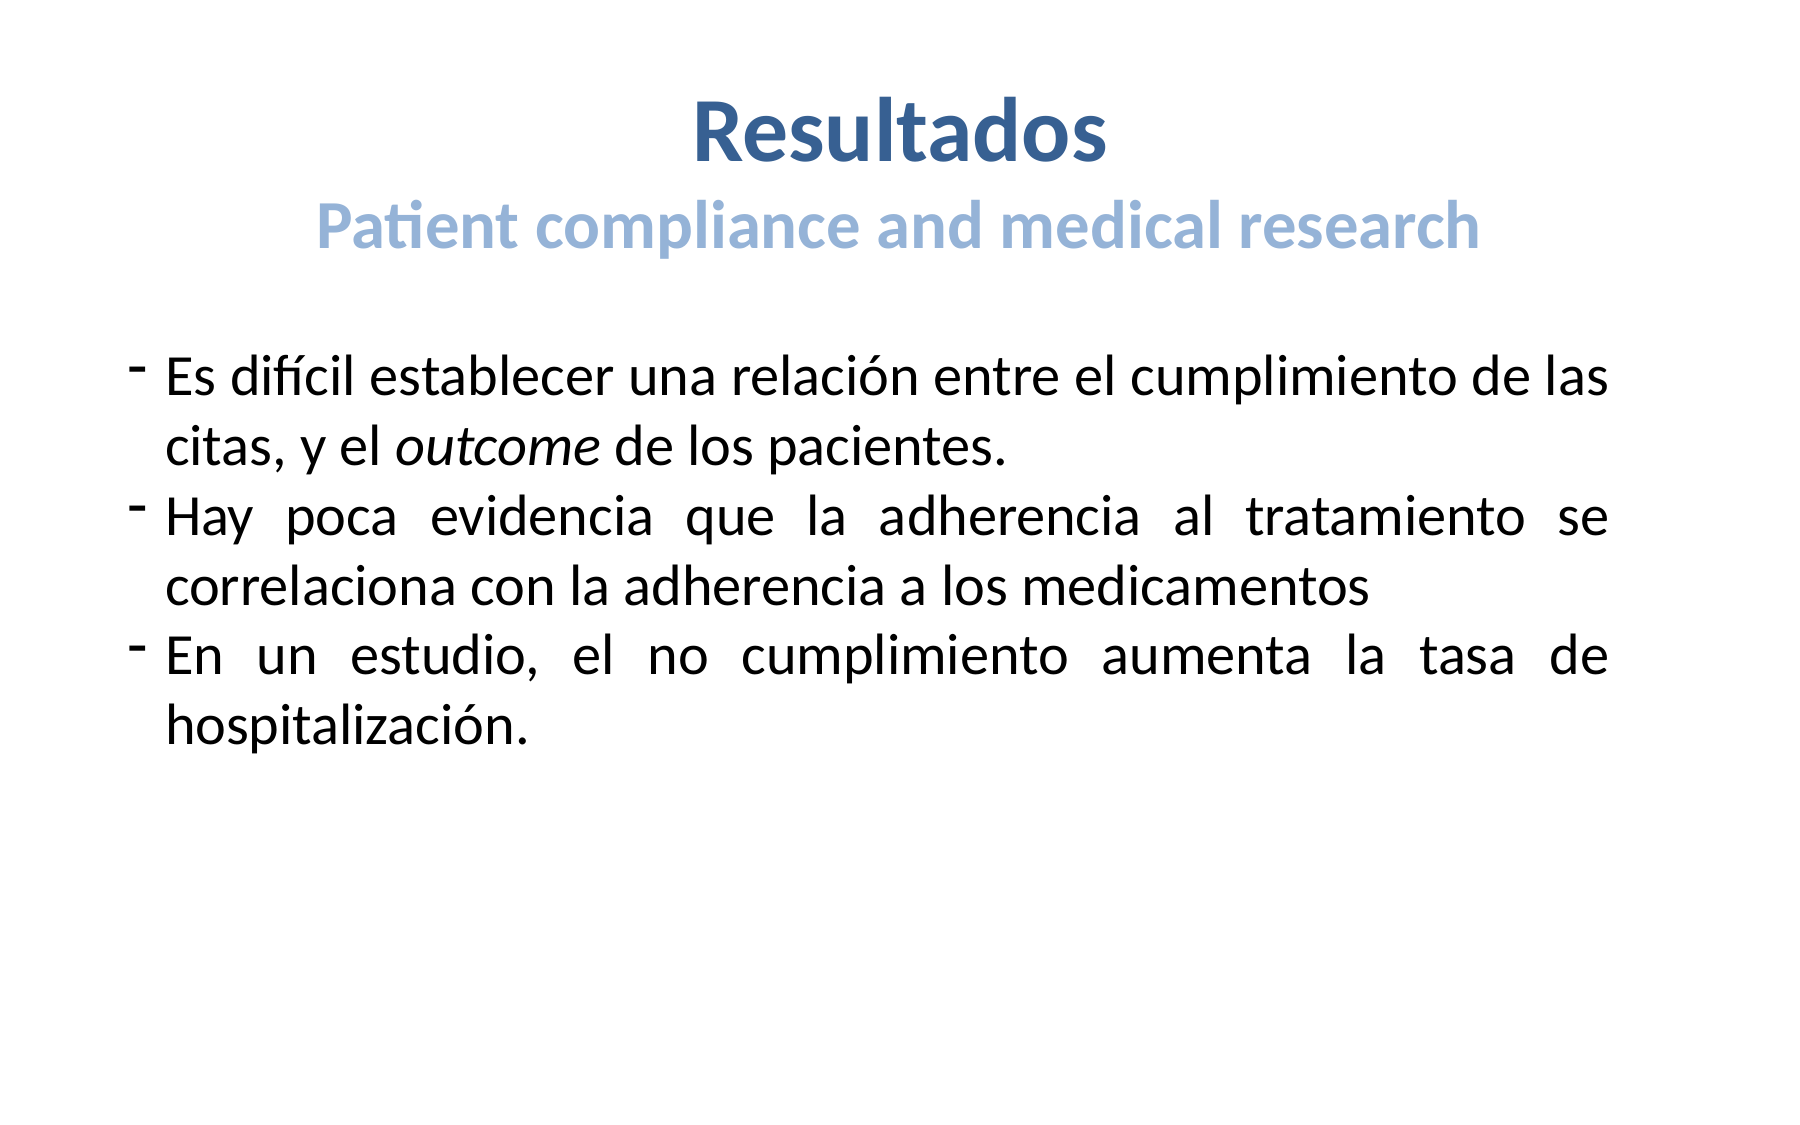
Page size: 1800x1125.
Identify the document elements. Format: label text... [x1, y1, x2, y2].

text_box Es difícil establecer una relación entre el cumplimiento de las citas, y el outcome de los pacientes. Hay poca evidencia que la adherencia al tratamiento se correlaciona con la adherencia a los medicamentos En un estudio, el no cumplimiento aumenta la tasa de hospitalización. [112, 329, 1625, 1075]
title Resultados Patient compliance and medical research [123, 57, 1677, 275]
